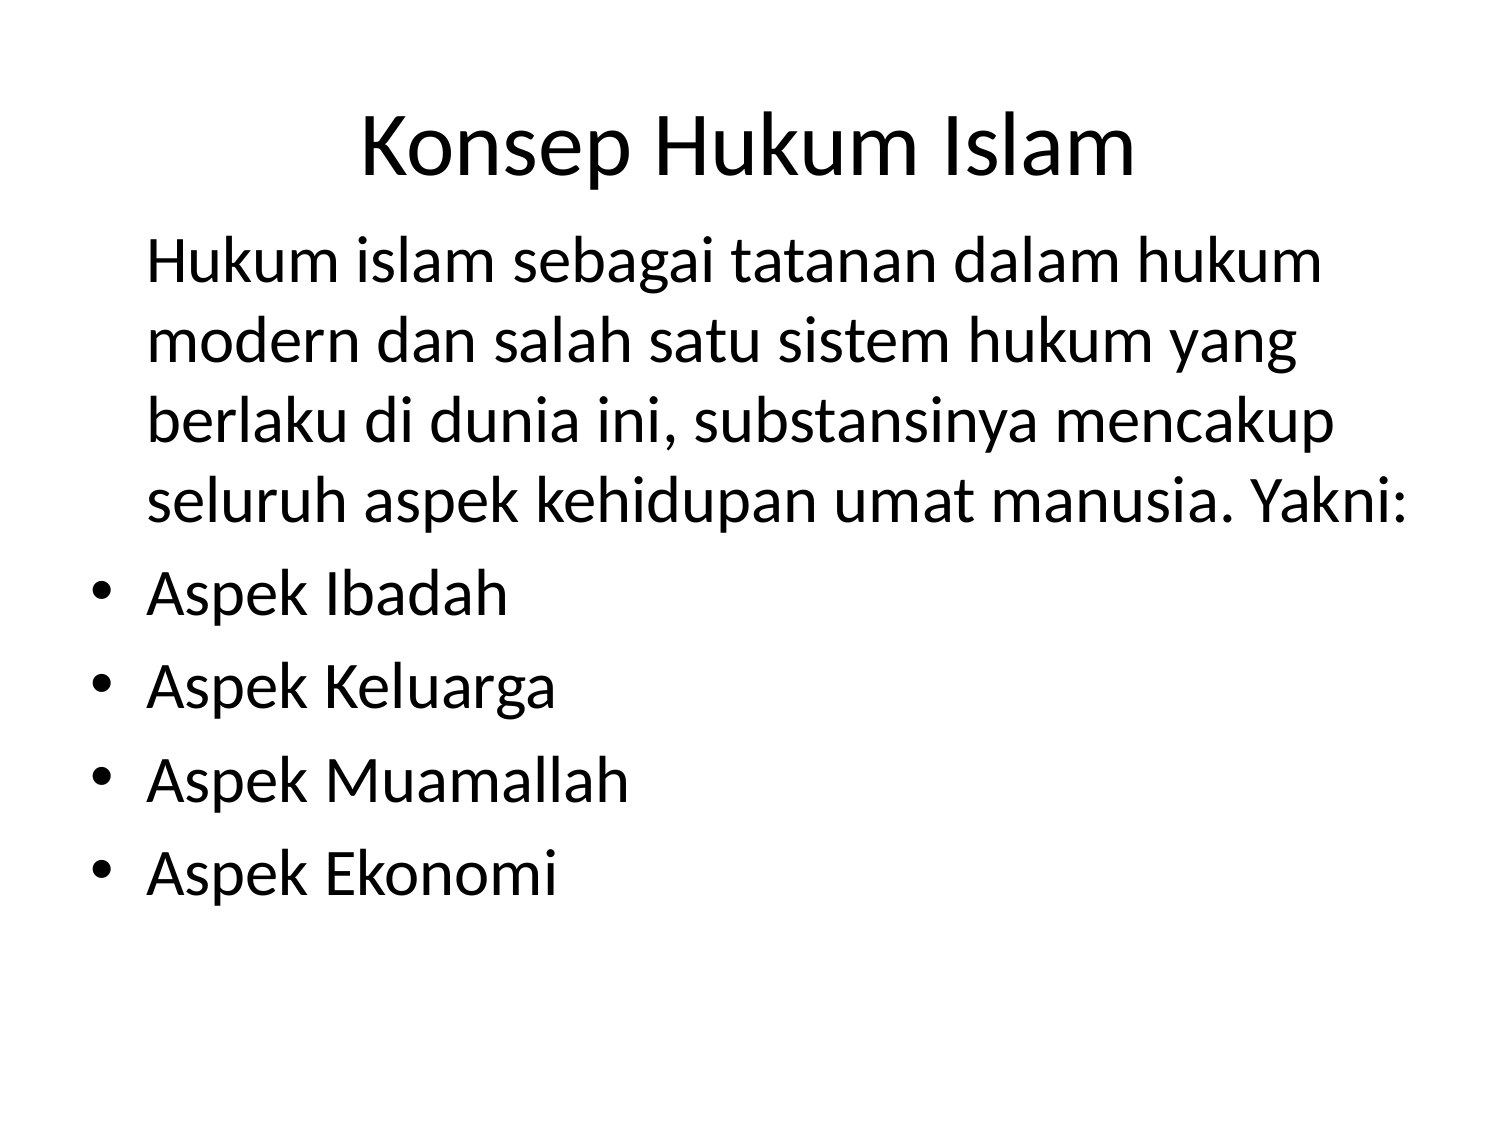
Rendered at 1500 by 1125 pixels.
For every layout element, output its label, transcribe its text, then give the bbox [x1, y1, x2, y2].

list Hukum islam sebagai tatanan dalam hukum modern dan salah satu sistem hukum yang berlaku di dunia ini, substansinya mencakup seluruh aspek kehidupan umat manusia. Yakni: Aspek Ibadah Aspek Keluarga Aspek Muamallah Aspek Ekonomi [74, 207, 1426, 1006]
title Konsep Hukum Islam [74, 44, 1426, 207]
